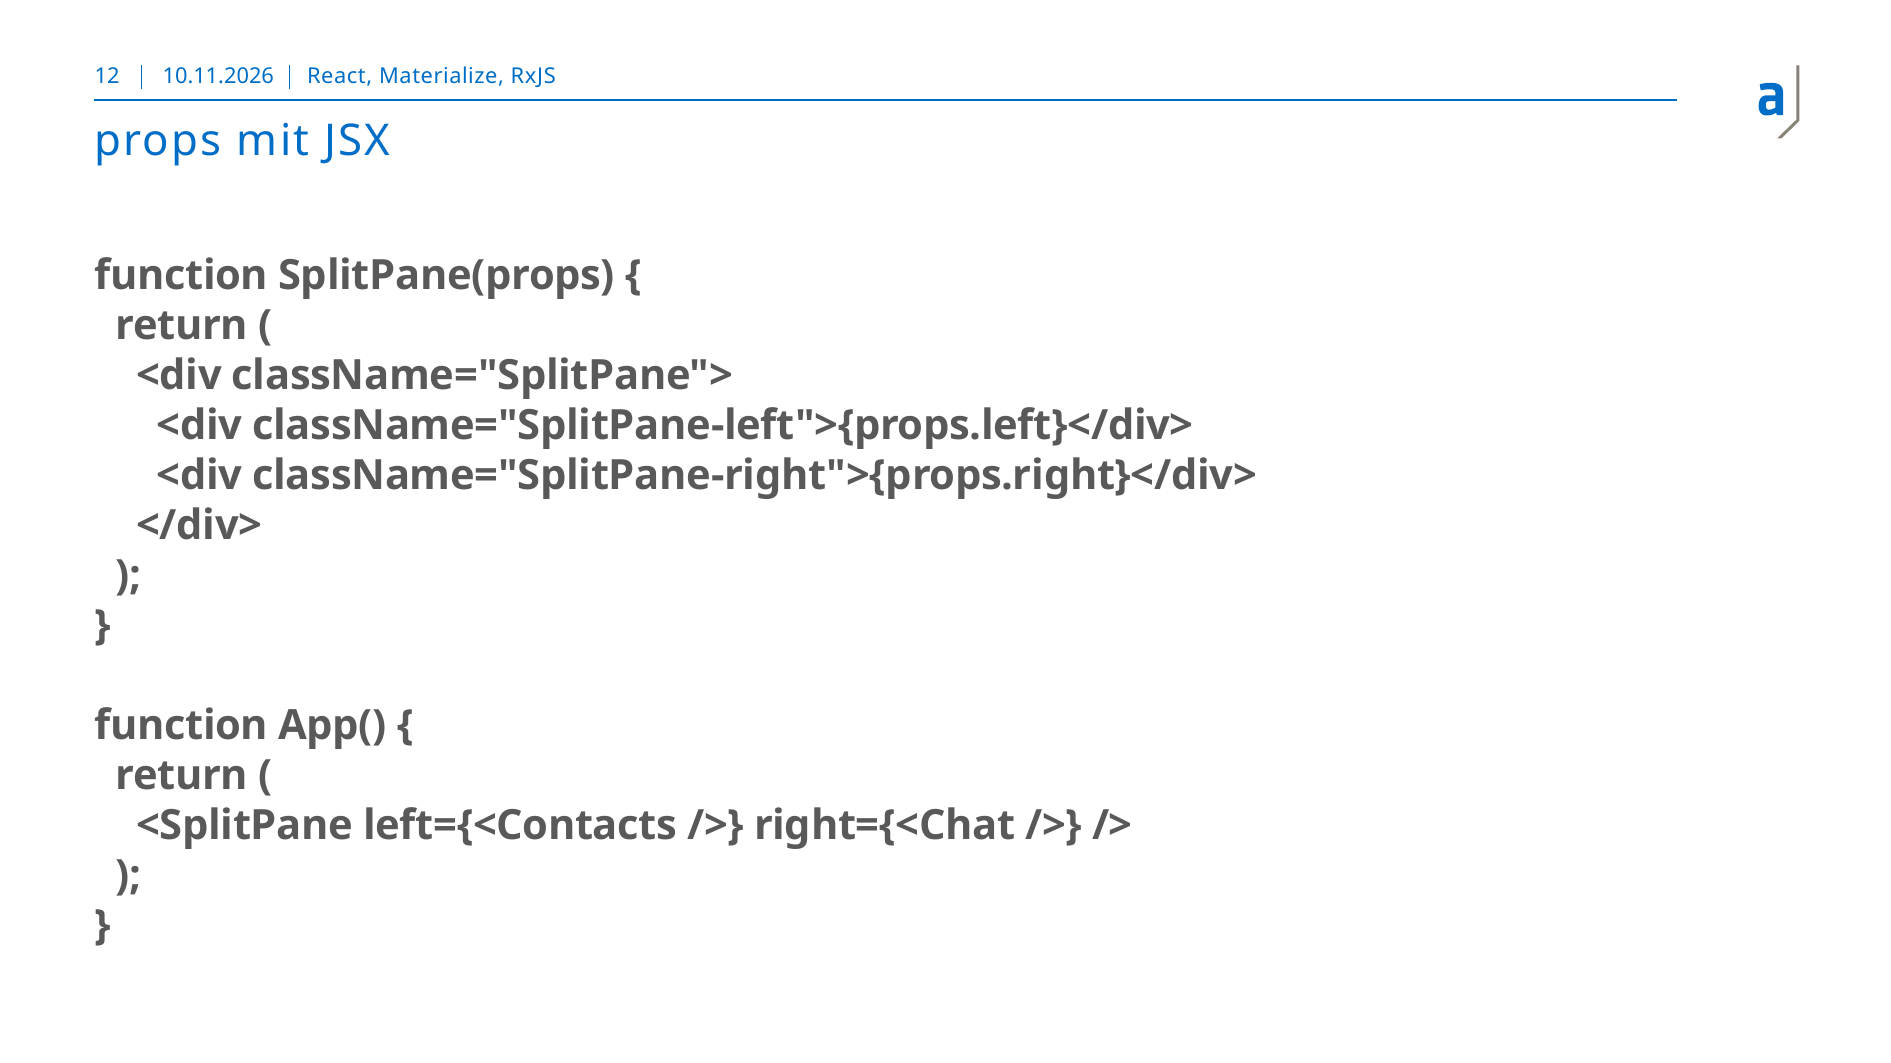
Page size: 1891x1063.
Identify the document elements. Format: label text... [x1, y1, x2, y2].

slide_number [150, 59, 287, 95]
list function SplitPane(props) { return ( <div className="SplitPane"> <div className="SplitPane-left">{props.left}</div> <div className="SplitPane-right">{props.right}</div> </div> ); } function App() { return ( <SplitPane left={<Contacts />} right={<Chat />} /> ); } [94, 247, 1678, 1016]
slide_number 12 [94, 59, 142, 95]
footer React, Materialize, RxJS [307, 59, 1678, 95]
title props mit JSX [94, 106, 1678, 220]
